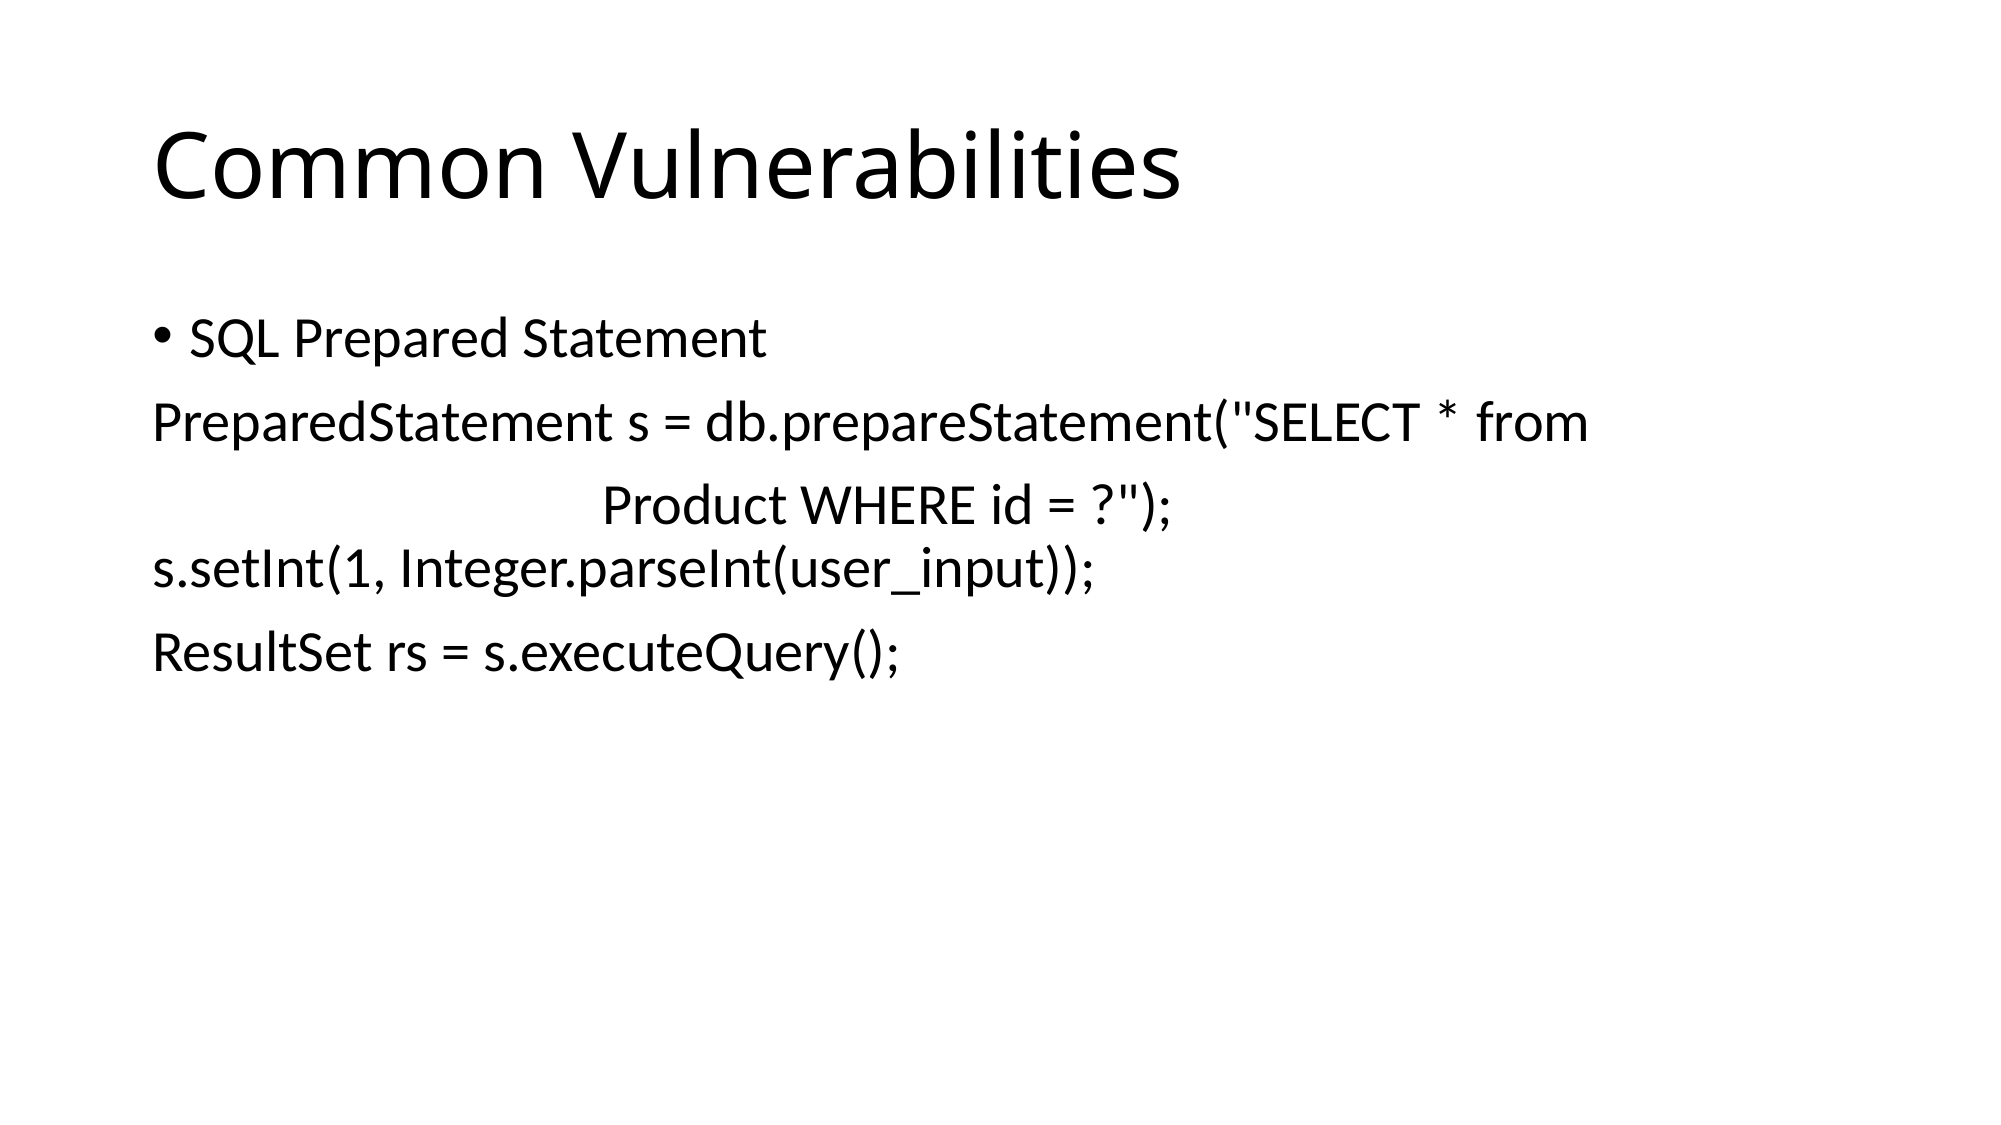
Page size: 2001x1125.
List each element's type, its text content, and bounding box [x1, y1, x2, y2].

list SQL Prepared Statement PreparedStatement s = db.prepareStatement("SELECT * from Product WHERE id = ?"); s.setInt(1, Integer.parseInt(user_input)); ResultSet rs = s.executeQuery(); [137, 299, 1863, 1014]
title Common Vulnerabilities [137, 59, 1863, 278]
